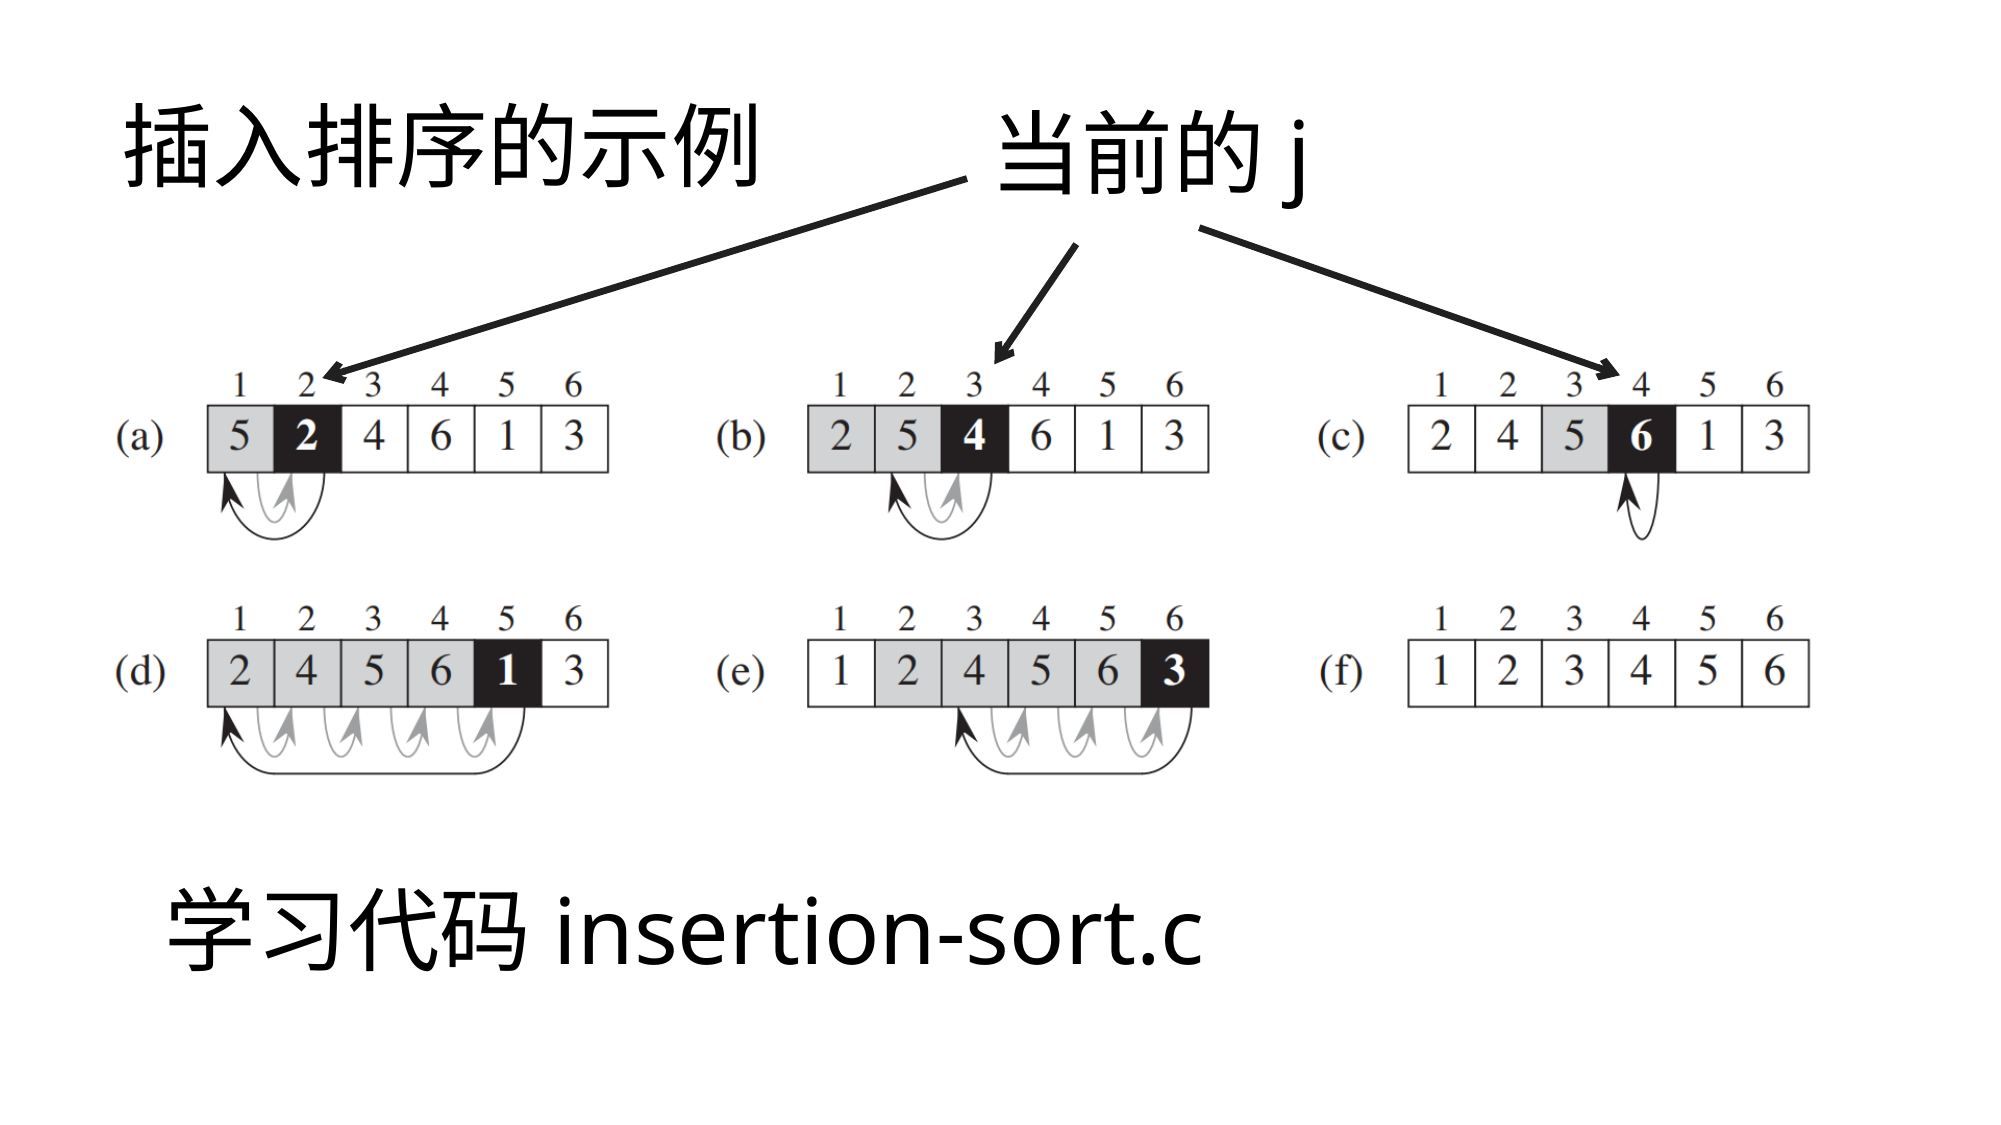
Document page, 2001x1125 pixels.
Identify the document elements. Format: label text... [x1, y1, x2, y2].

picture [105, 290, 1895, 835]
text_box 学习代码insertion-sort.c [150, 865, 1221, 990]
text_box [322, 178, 967, 378]
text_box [994, 244, 1077, 365]
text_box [1199, 227, 1621, 376]
text_box 当前的j [975, 88, 1326, 213]
title 插入排序的示例 [106, 42, 1832, 260]
